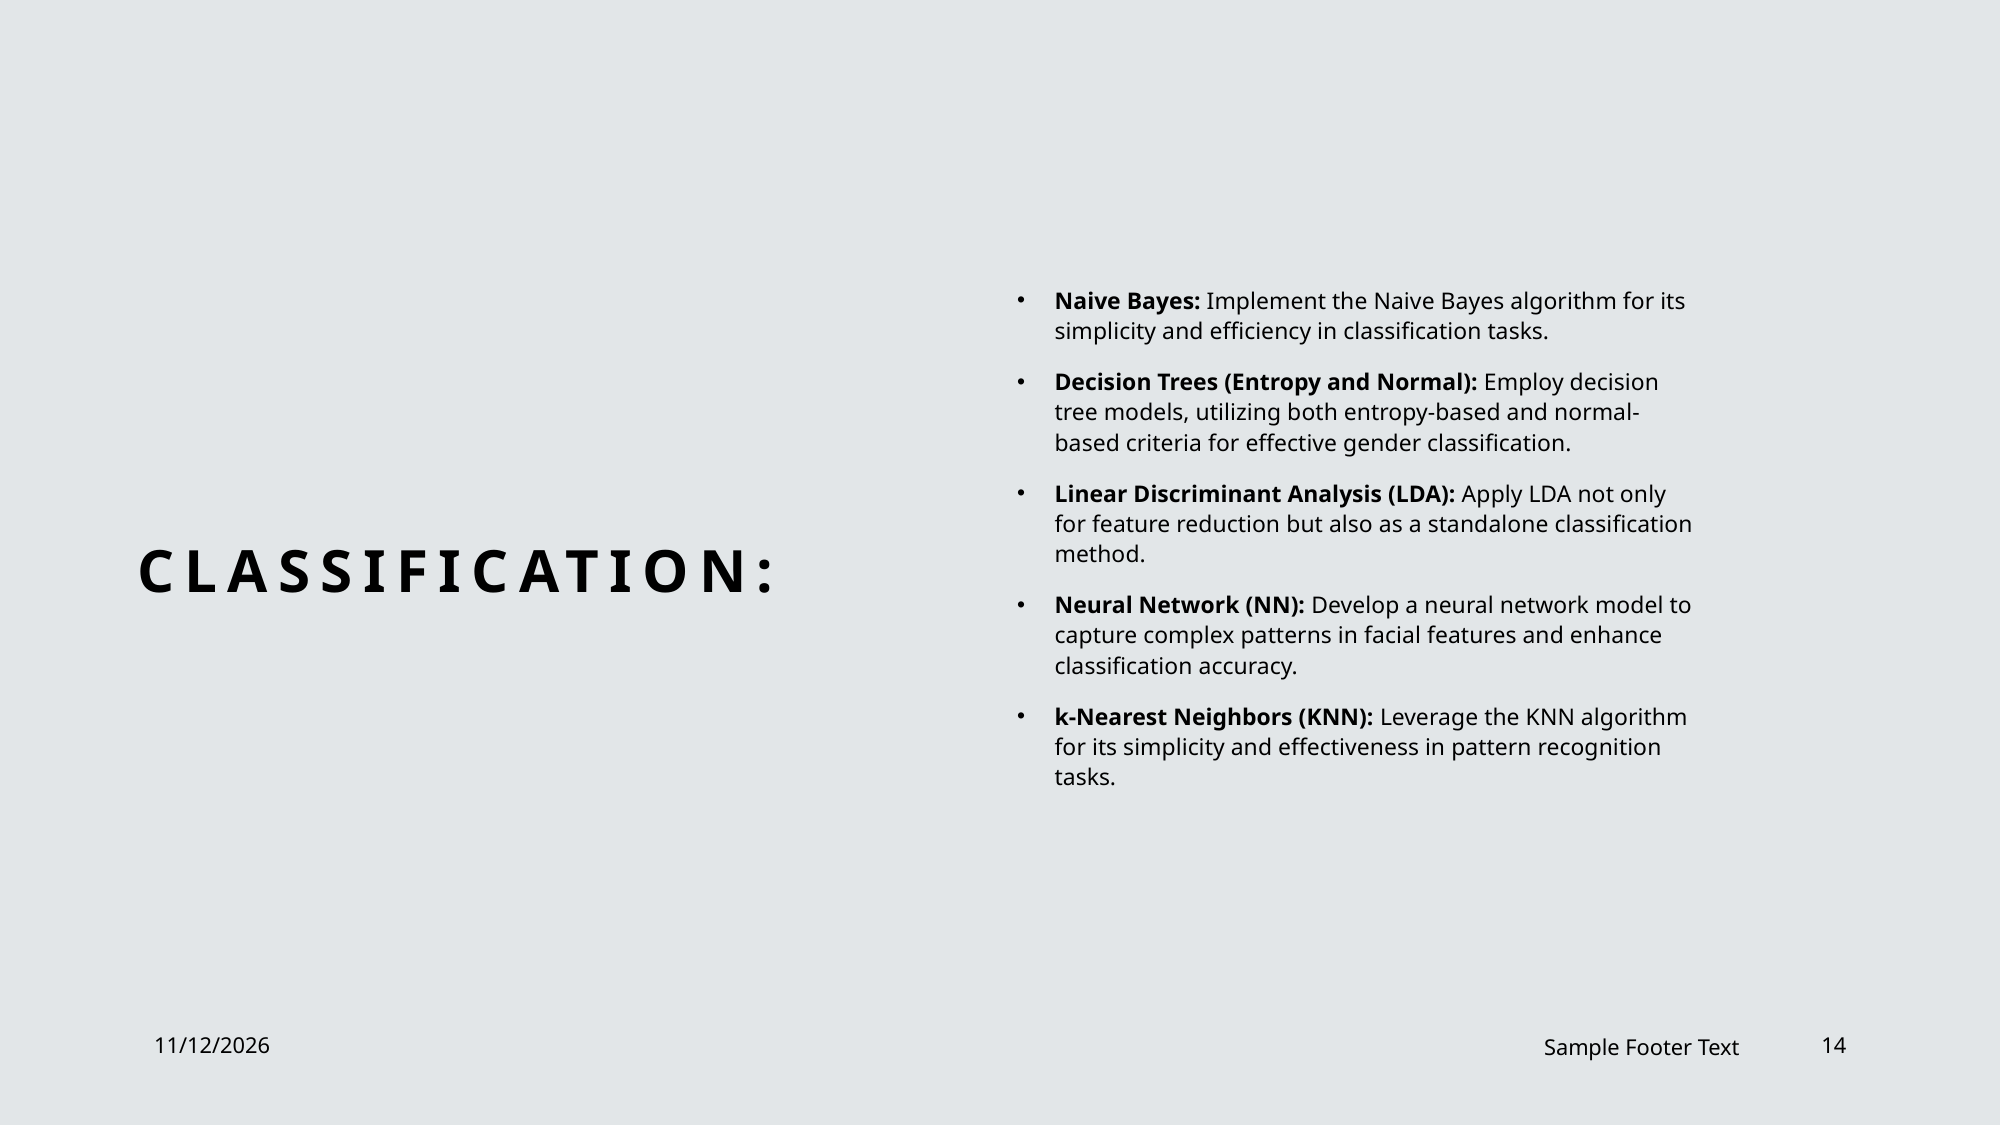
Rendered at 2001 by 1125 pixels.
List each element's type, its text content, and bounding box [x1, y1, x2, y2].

footer Sample Footer Text [1195, 1016, 1755, 1077]
slide_number 14 [1759, 1016, 1862, 1077]
list Naive Bayes: Implement the Naive Bayes algorithm for its simplicity and efficiency in classification tasks. Decision Trees (Entropy and Normal): Employ decision tree models, utilizing both entropy-based and normal-based criteria for effective gender classification. Linear Discriminant Analysis (LDA): Apply LDA not only for feature reduction but also as a standalone classification method. Neural Network (NN): Develop a neural network model to capture complex patterns in facial features and enhance classification accuracy. k-Nearest Neighbors (KNN): Leverage the KNN algorithm for its simplicity and effectiveness in pattern recognition tasks. [1002, 254, 1714, 871]
title Classification: [122, 376, 877, 749]
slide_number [139, 1016, 590, 1077]
